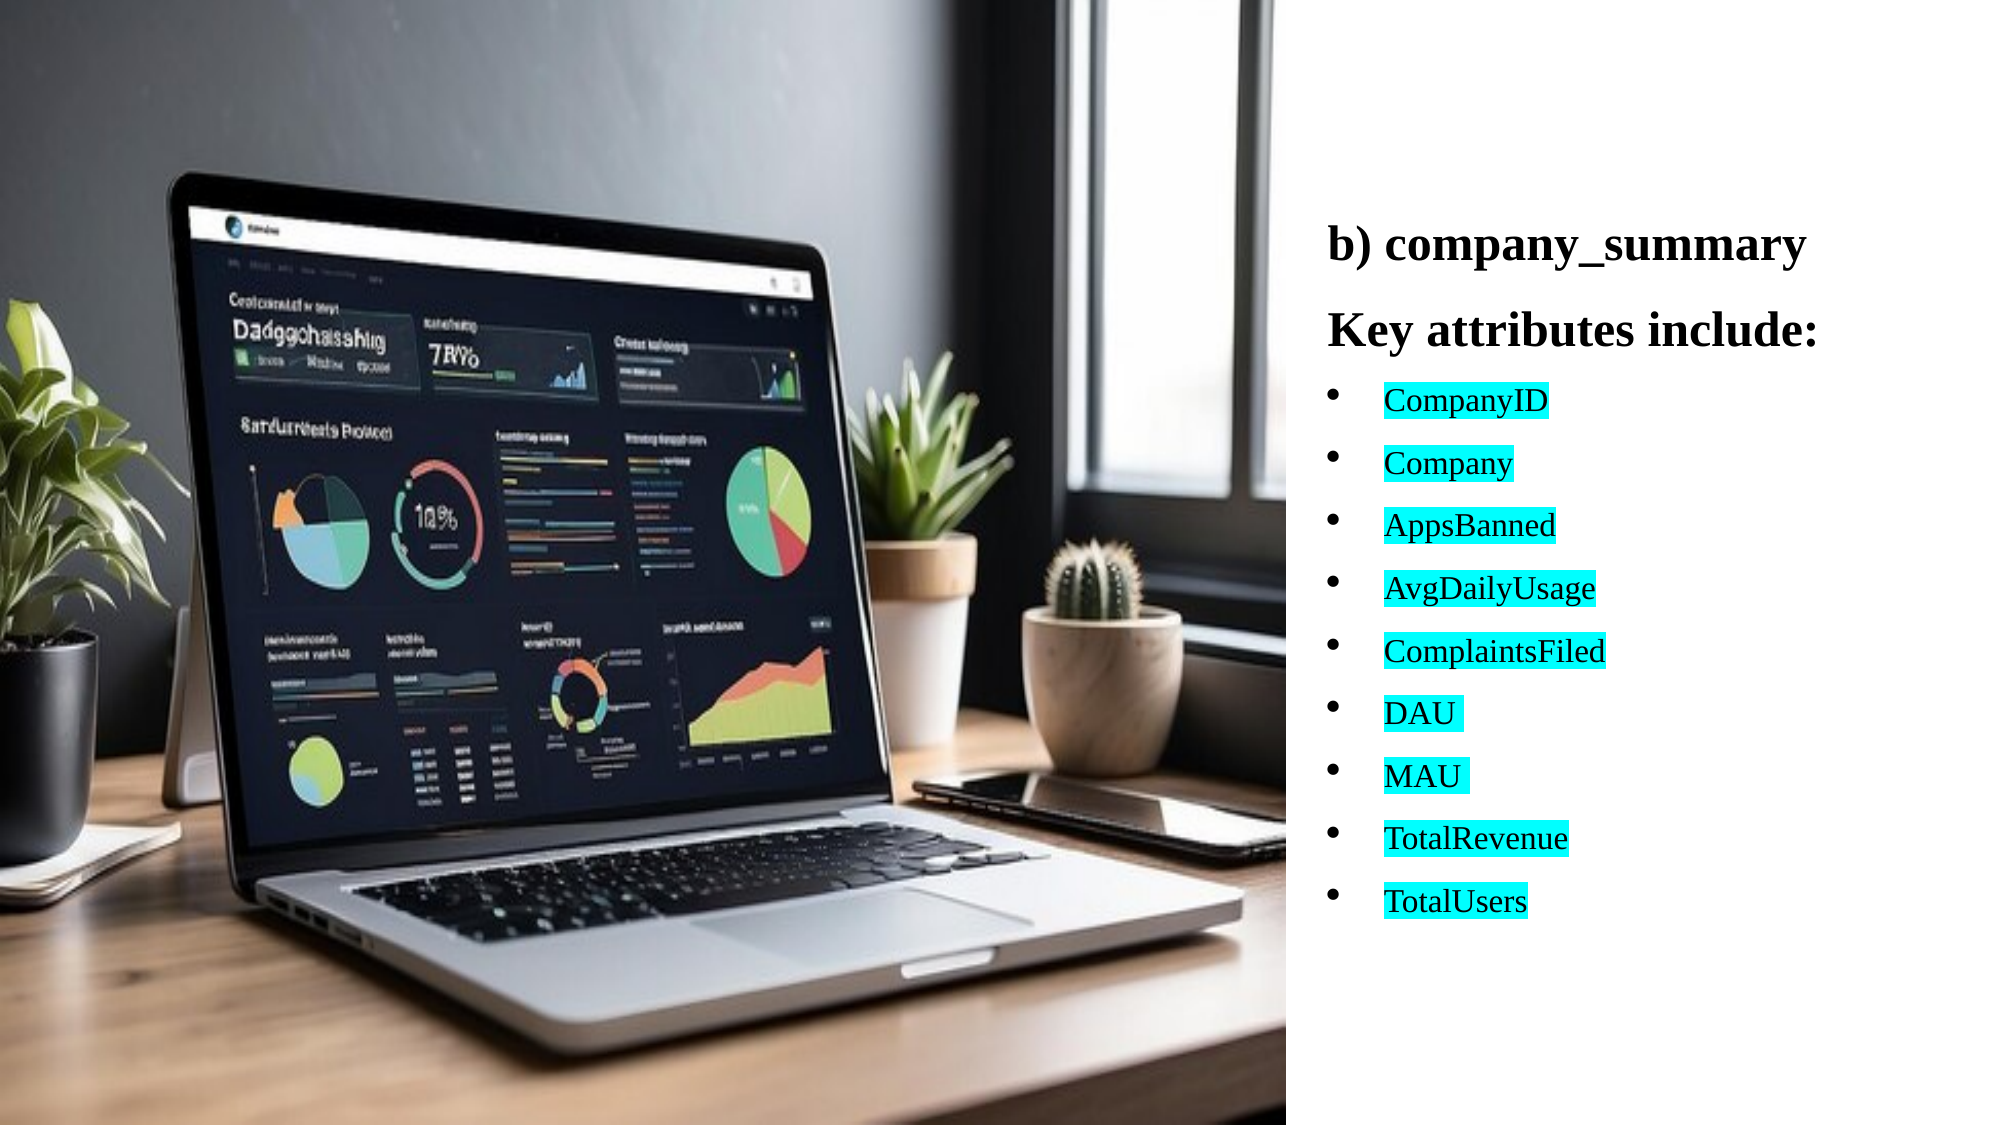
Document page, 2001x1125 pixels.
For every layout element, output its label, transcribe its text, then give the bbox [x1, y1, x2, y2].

picture [0, 0, 1286, 1125]
text_box b) company_summary Key attributes include: CompanyID Company AppsBanned AvgDailyUsage ComplaintsFiled DAU MAU TotalRevenue TotalUsers [1312, 193, 1931, 927]
